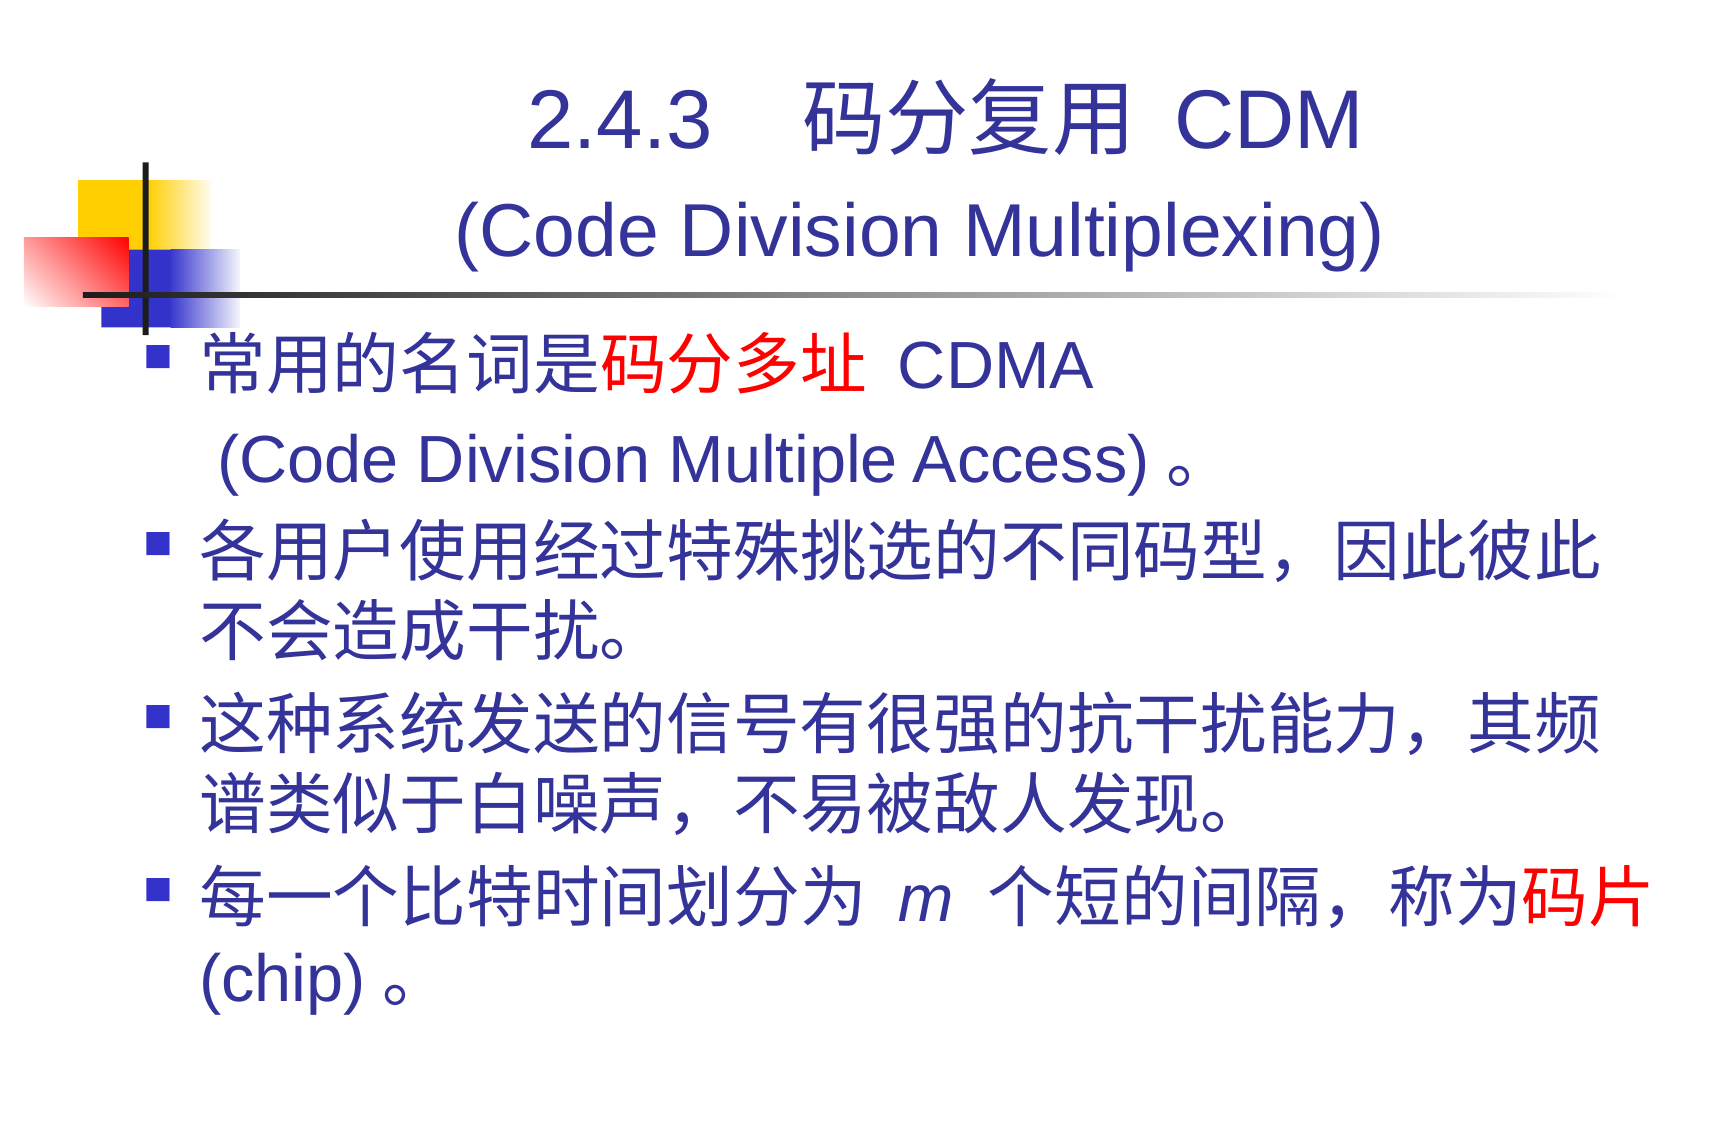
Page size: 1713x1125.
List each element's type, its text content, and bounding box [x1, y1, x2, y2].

list 常用的名词是码分多址 CDMA (Code Division Multiple Access)。 各用户使用经过特殊挑选的不同码型，因此彼此不会造成干扰。 这种系统发送的信号有很强的抗干扰能力，其频谱类似于白噪声，不易被敌人发现。 每一个比特时间划分为 m 个短的间隔，称为码片(chip)。 [128, 314, 1680, 1125]
title 2.4.3 码分复用 CDM (Code Division Multiplexing) [215, 42, 1676, 283]
